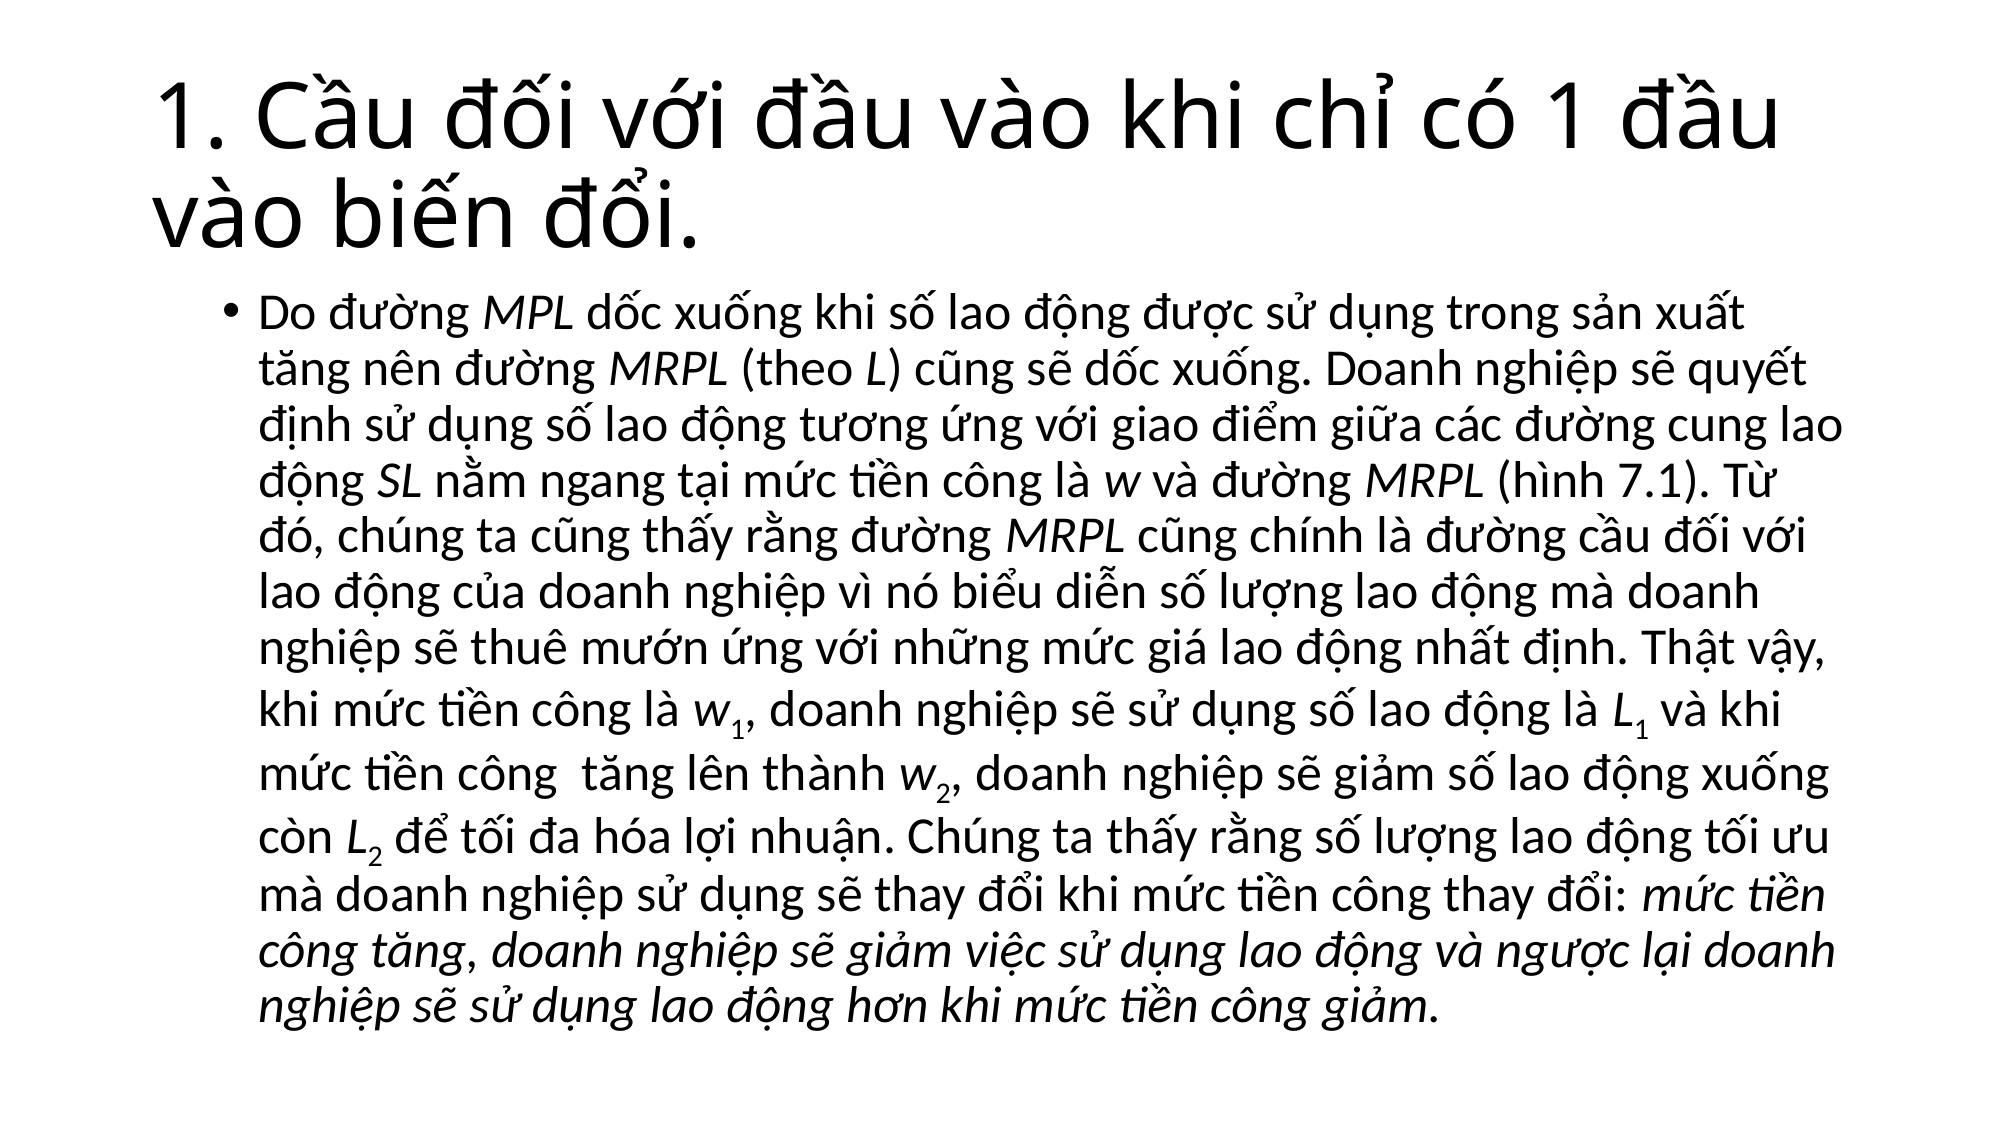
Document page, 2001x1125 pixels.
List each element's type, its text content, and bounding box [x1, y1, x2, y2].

title 1. Cầu đối với đầu vào khi chỉ có 1 đầu vào biến đổi. [137, 59, 1863, 278]
list Do đường MPL dốc xuống khi số lao động được sử dụng trong sản xuất tăng nên đường MRPL (theo L) cũng sẽ dốc xuống. Doanh nghiệp sẽ quyết định sử dụng số lao động tương ứng với giao điểm giữa các đường cung lao động SL nằm ngang tại mức tiền công là w và đường MRPL (hình 7.1). Từ đó, chúng ta cũng thấy rằng đường MRPL cũng chính là đường cầu đối với lao động của doanh nghiệp vì nó biểu diễn số lượng lao động mà doanh nghiệp sẽ thuê mướn ứng với những mức giá lao động nhất định. Thật vậy, khi mức tiền công là w1, doanh nghiệp sẽ sử dụng số lao động là L1 và khi mức tiền công tăng lên thành w2, doanh nghiệp sẽ giảm số lao động xuống còn L2 để tối đa hóa lợi nhuận. Chúng ta thấy rằng số lượng lao động tối ưu mà doanh nghiệp sử dụng sẽ thay đổi khi mức tiền công thay đổi: mức tiền công tăng, doanh nghiệp sẽ giảm việc sử dụng lao động và ngược lại doanh nghiệp sẽ sử dụng lao động hơn khi mức tiền công giảm. [207, 277, 1863, 1083]
